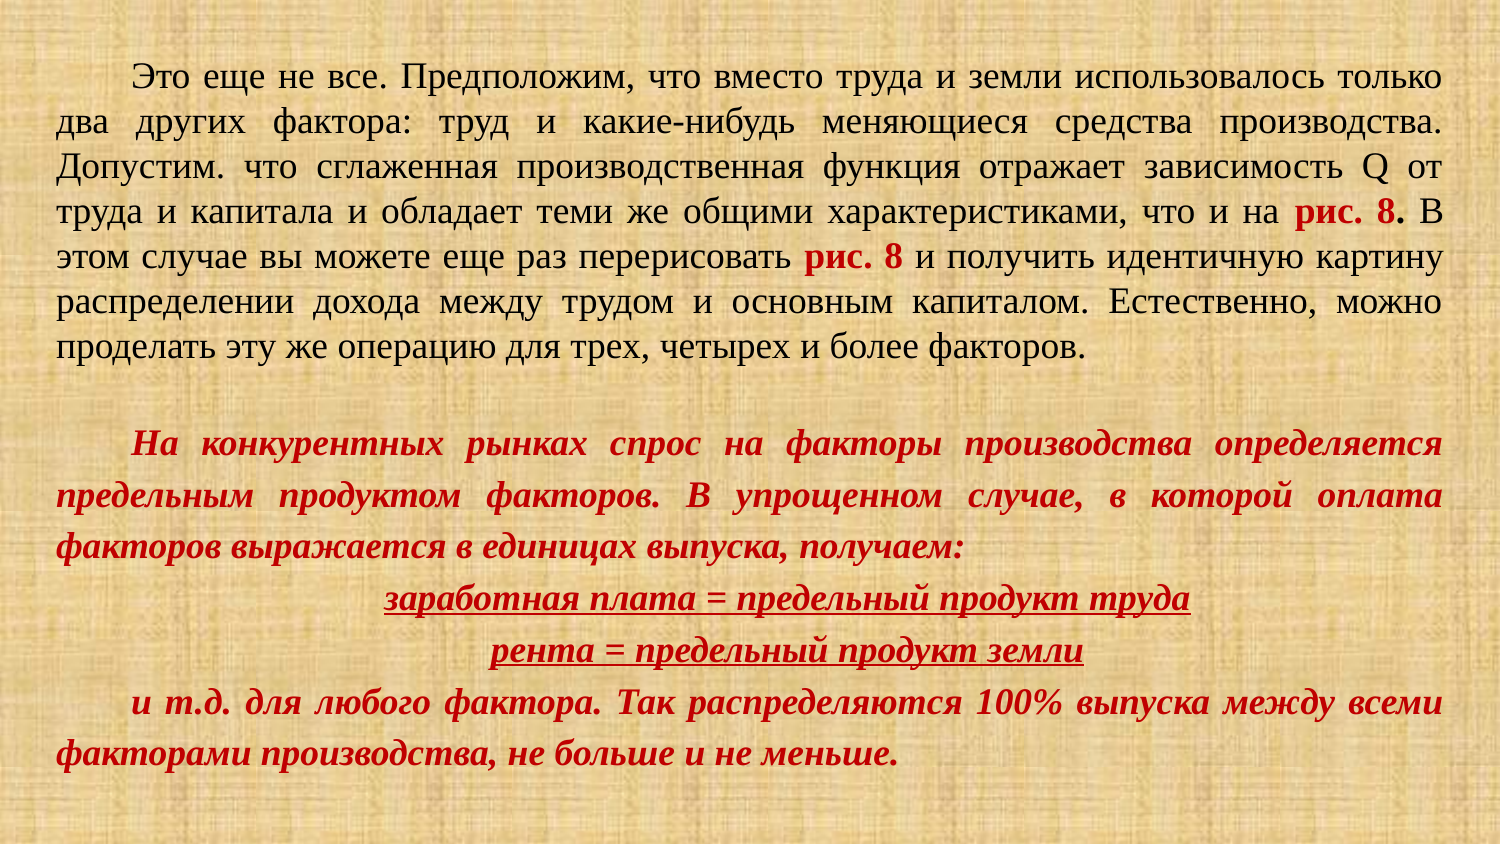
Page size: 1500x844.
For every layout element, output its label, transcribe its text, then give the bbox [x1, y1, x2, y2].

picture [0, 0, 1500, 844]
text_box Это еще не все. Предположим, что вместо труда и земли использовалось только два других фактора: труд и какие-нибудь меняющиеся средства производства. Допустим. что сглаженная производственная функция отражает зависимость Q от труда и капитала и обладает теми же общими характеристиками, что и на рис. 8. В этом случае вы можете еще раз перерисовать рис. 8 и получить идентичную картину распределении дохода между трудом и основным капиталом. Естественно, можно проделать эту же операцию для трех, четырех и более факторов. На конкурентных рынках спрос на факторы производства определяется предельным продуктом факторов. В упрощенном случае, в которой оплата факторов выражается в единицах выпуска, получаем: заработная плата = предельный продукт труда рента = предельный продукт земли и т.д. для любого фактора. Так распределяются 100% выпуска между всеми факторами производства, не больше и не меньше. [41, 43, 1459, 781]
